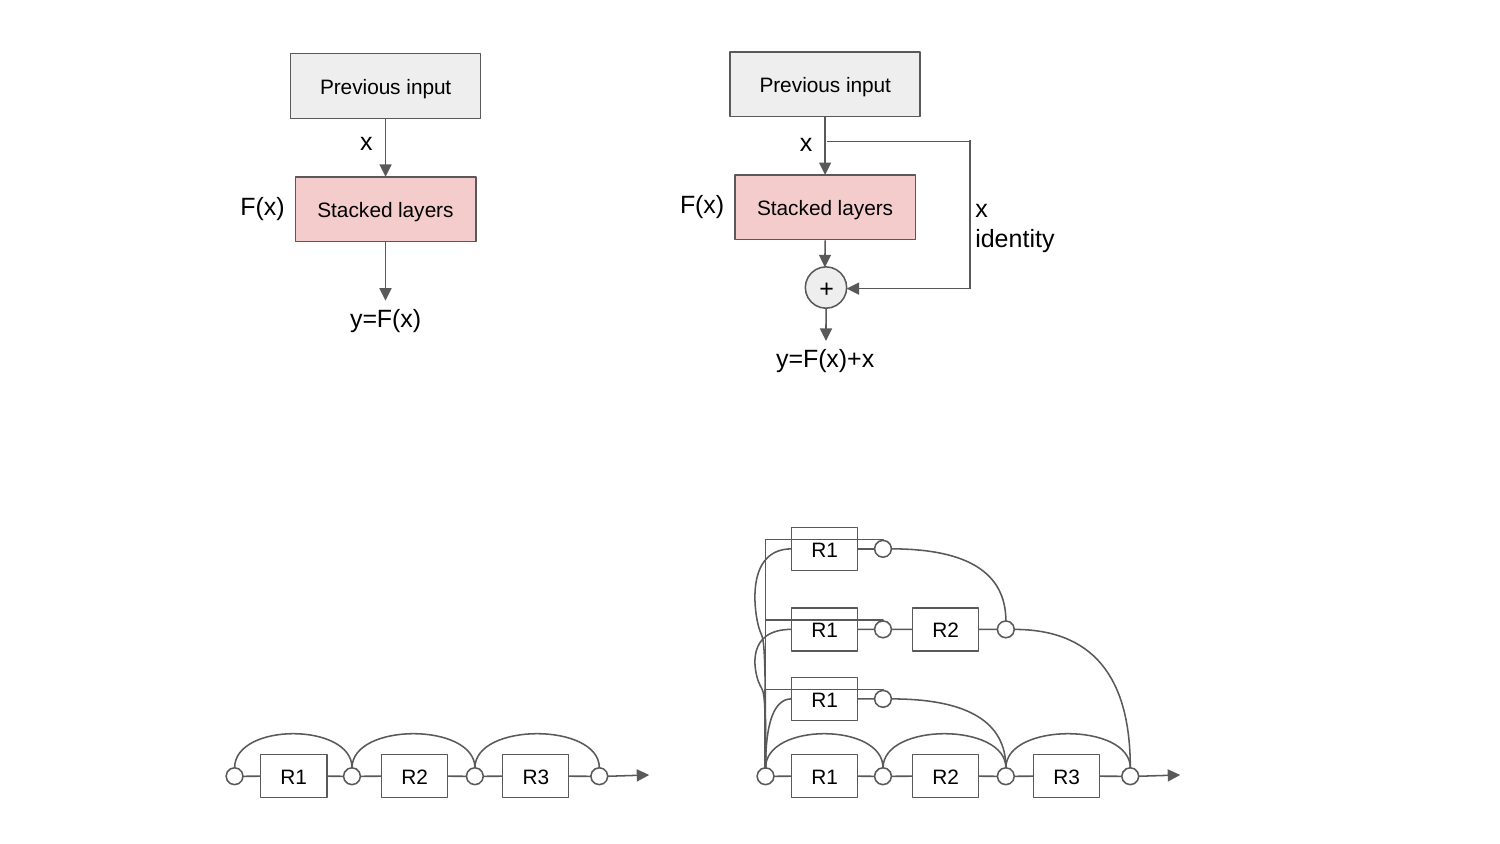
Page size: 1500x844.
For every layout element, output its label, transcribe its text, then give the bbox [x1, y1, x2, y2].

text_box [343, 768, 361, 785]
text_box R2 [381, 754, 410, 798]
text_box [226, 768, 243, 785]
text_box R1 [260, 754, 289, 798]
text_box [225, 53, 481, 353]
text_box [664, 51, 1277, 392]
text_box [668, 540, 1181, 831]
text_box R1 [297, 754, 327, 798]
text_box [466, 768, 483, 785]
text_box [791, 527, 858, 540]
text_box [568, 768, 650, 785]
text_box R2 [417, 754, 448, 798]
text_box R3 [541, 754, 569, 798]
text_box R3 [502, 754, 533, 798]
